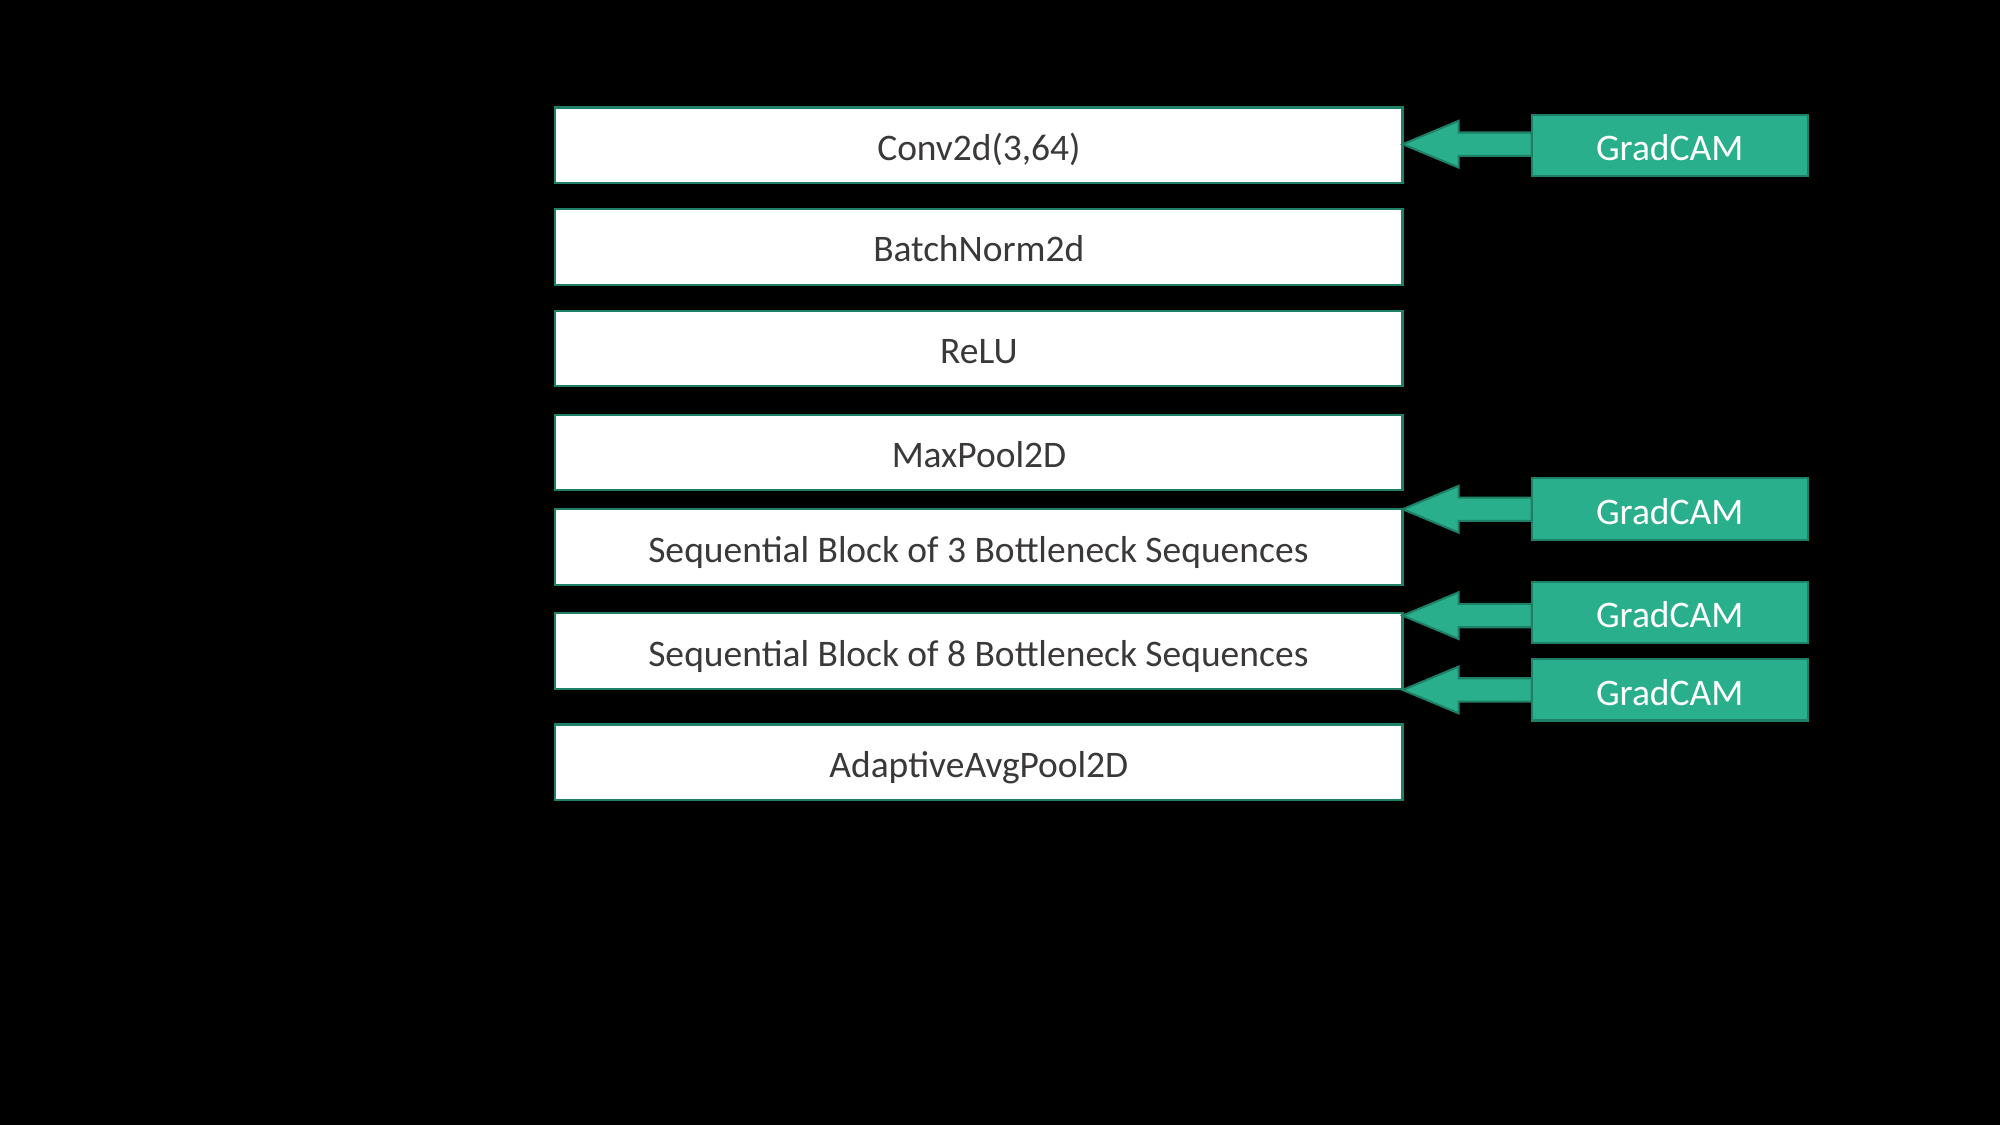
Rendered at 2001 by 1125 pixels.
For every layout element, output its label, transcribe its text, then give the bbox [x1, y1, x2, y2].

text_box Sequential Block of 8 Bottleneck Sequences [554, 612, 1404, 690]
text_box GradCAM [1531, 658, 1809, 722]
text_box GradCAM [1531, 477, 1809, 541]
text_box GradCAM [1531, 114, 1809, 177]
text_box Sequential Block of 3 Bottleneck Sequences [554, 508, 1404, 586]
text_box Conv2d(3,64) [554, 106, 1404, 184]
text_box MaxPool2D [554, 414, 1404, 491]
text_box [1399, 484, 1531, 535]
text_box [1399, 665, 1531, 715]
text_box [1399, 590, 1531, 641]
text_box [1399, 119, 1531, 170]
text_box ReLU [554, 310, 1404, 387]
text_box GradCAM [1531, 581, 1809, 644]
text_box BatchNorm2d [554, 208, 1404, 286]
text_box AdaptiveAvgPool2D [554, 723, 1404, 801]
